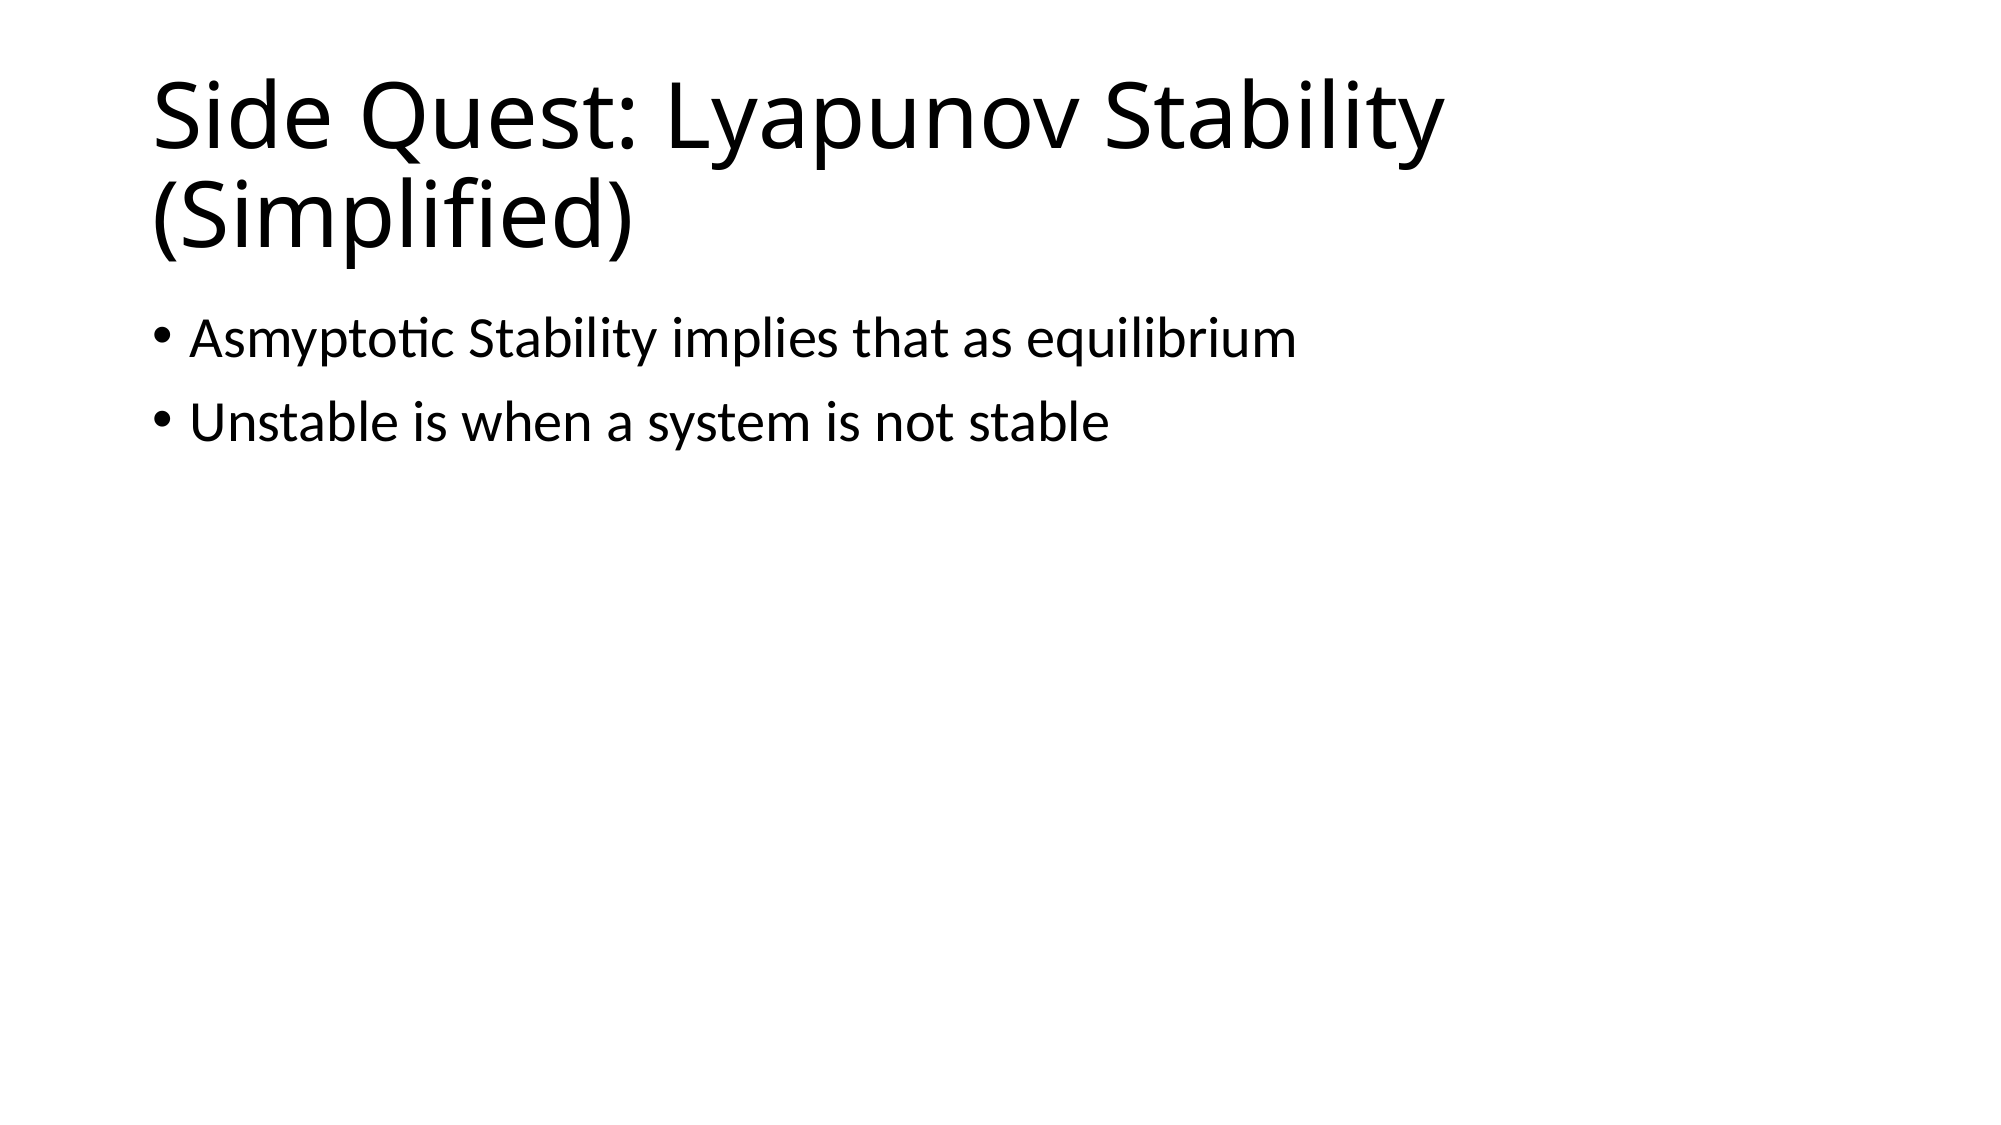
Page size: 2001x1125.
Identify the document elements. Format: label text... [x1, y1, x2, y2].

title Side Quest: Lyapunov Stability (Simplified) [137, 59, 1863, 278]
